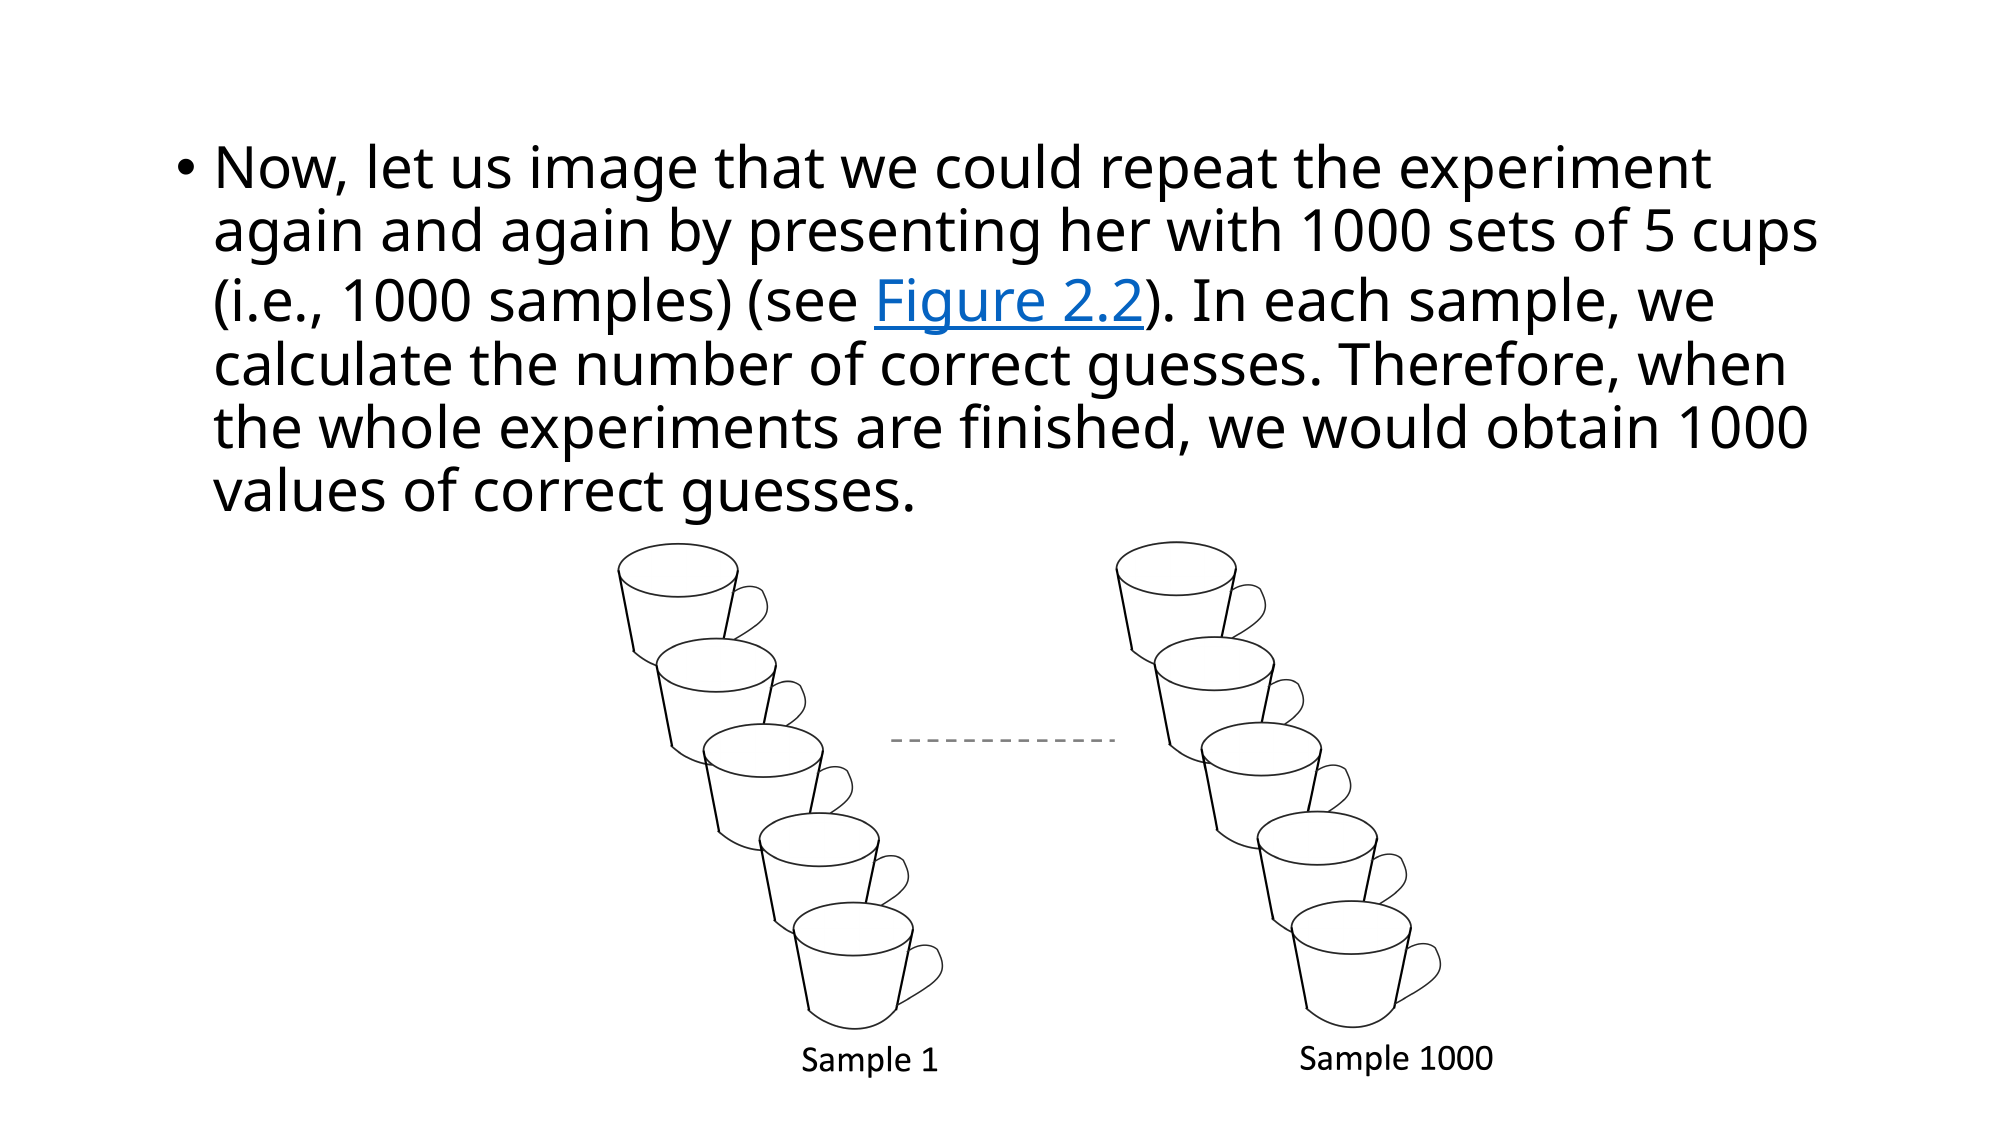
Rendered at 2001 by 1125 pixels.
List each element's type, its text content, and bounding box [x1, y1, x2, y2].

list Now, let us image that we could repeat the experiment again and again by presenting her with 1000 sets of 5 cups (i.e., 1000 samples) (see Figure 2.2). In each sample, we calculate the number of correct guesses. Therefore, when the whole experiments are finished, we would obtain 1000 values of correct guesses. [160, 130, 1886, 845]
picture [617, 541, 1516, 1104]
